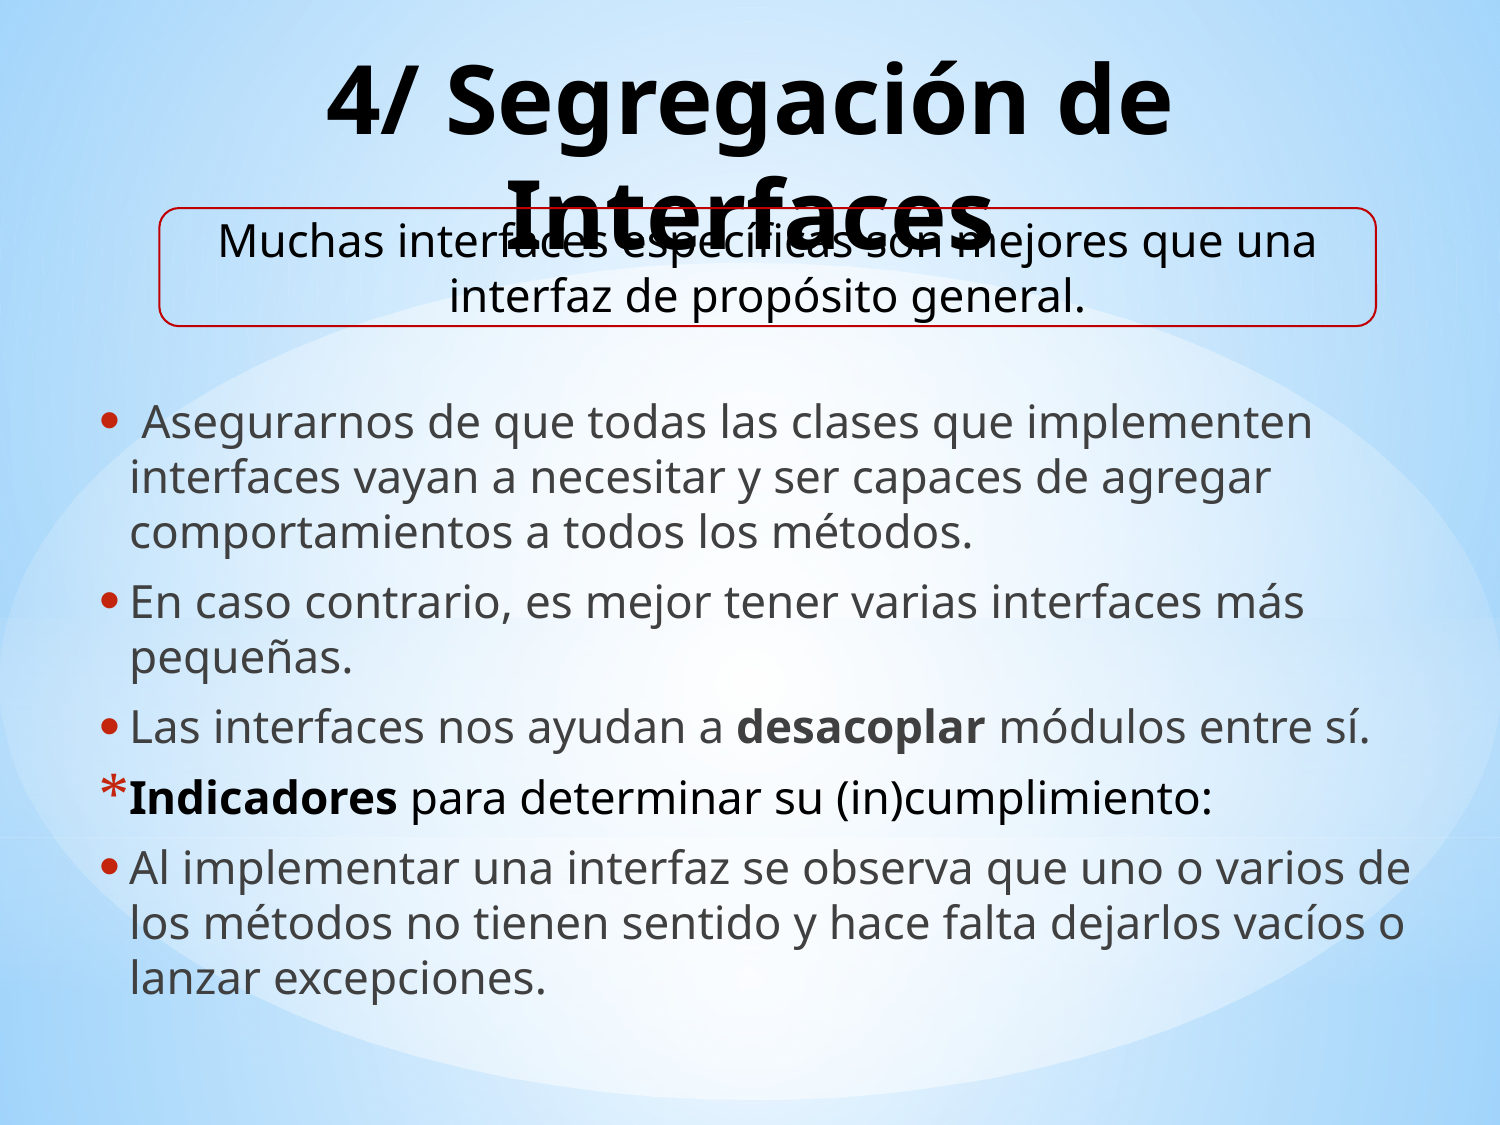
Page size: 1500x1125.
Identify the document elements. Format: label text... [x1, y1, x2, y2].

text_box Asegurarnos de que todas las clases que implementen interfaces vayan a necesitar y ser capaces de agregar comportamientos a todos los métodos. En caso contrario, es mejor tener varias interfaces más pequeñas. Las interfaces nos ayudan a desacoplar módulos entre sí. Indicadores para determinar su (in)cumplimiento: Al implementar una interfaz se observa que uno o varios de los métodos no tienen sentido y hace falta dejarlos vacíos o lanzar excepciones. [76, 385, 1459, 1059]
text_box Muchas interfaces específicas son mejores que una interfaz de propósito general. [158, 206, 1378, 328]
title 4/ Segregación de Interfaces [76, 30, 1424, 219]
